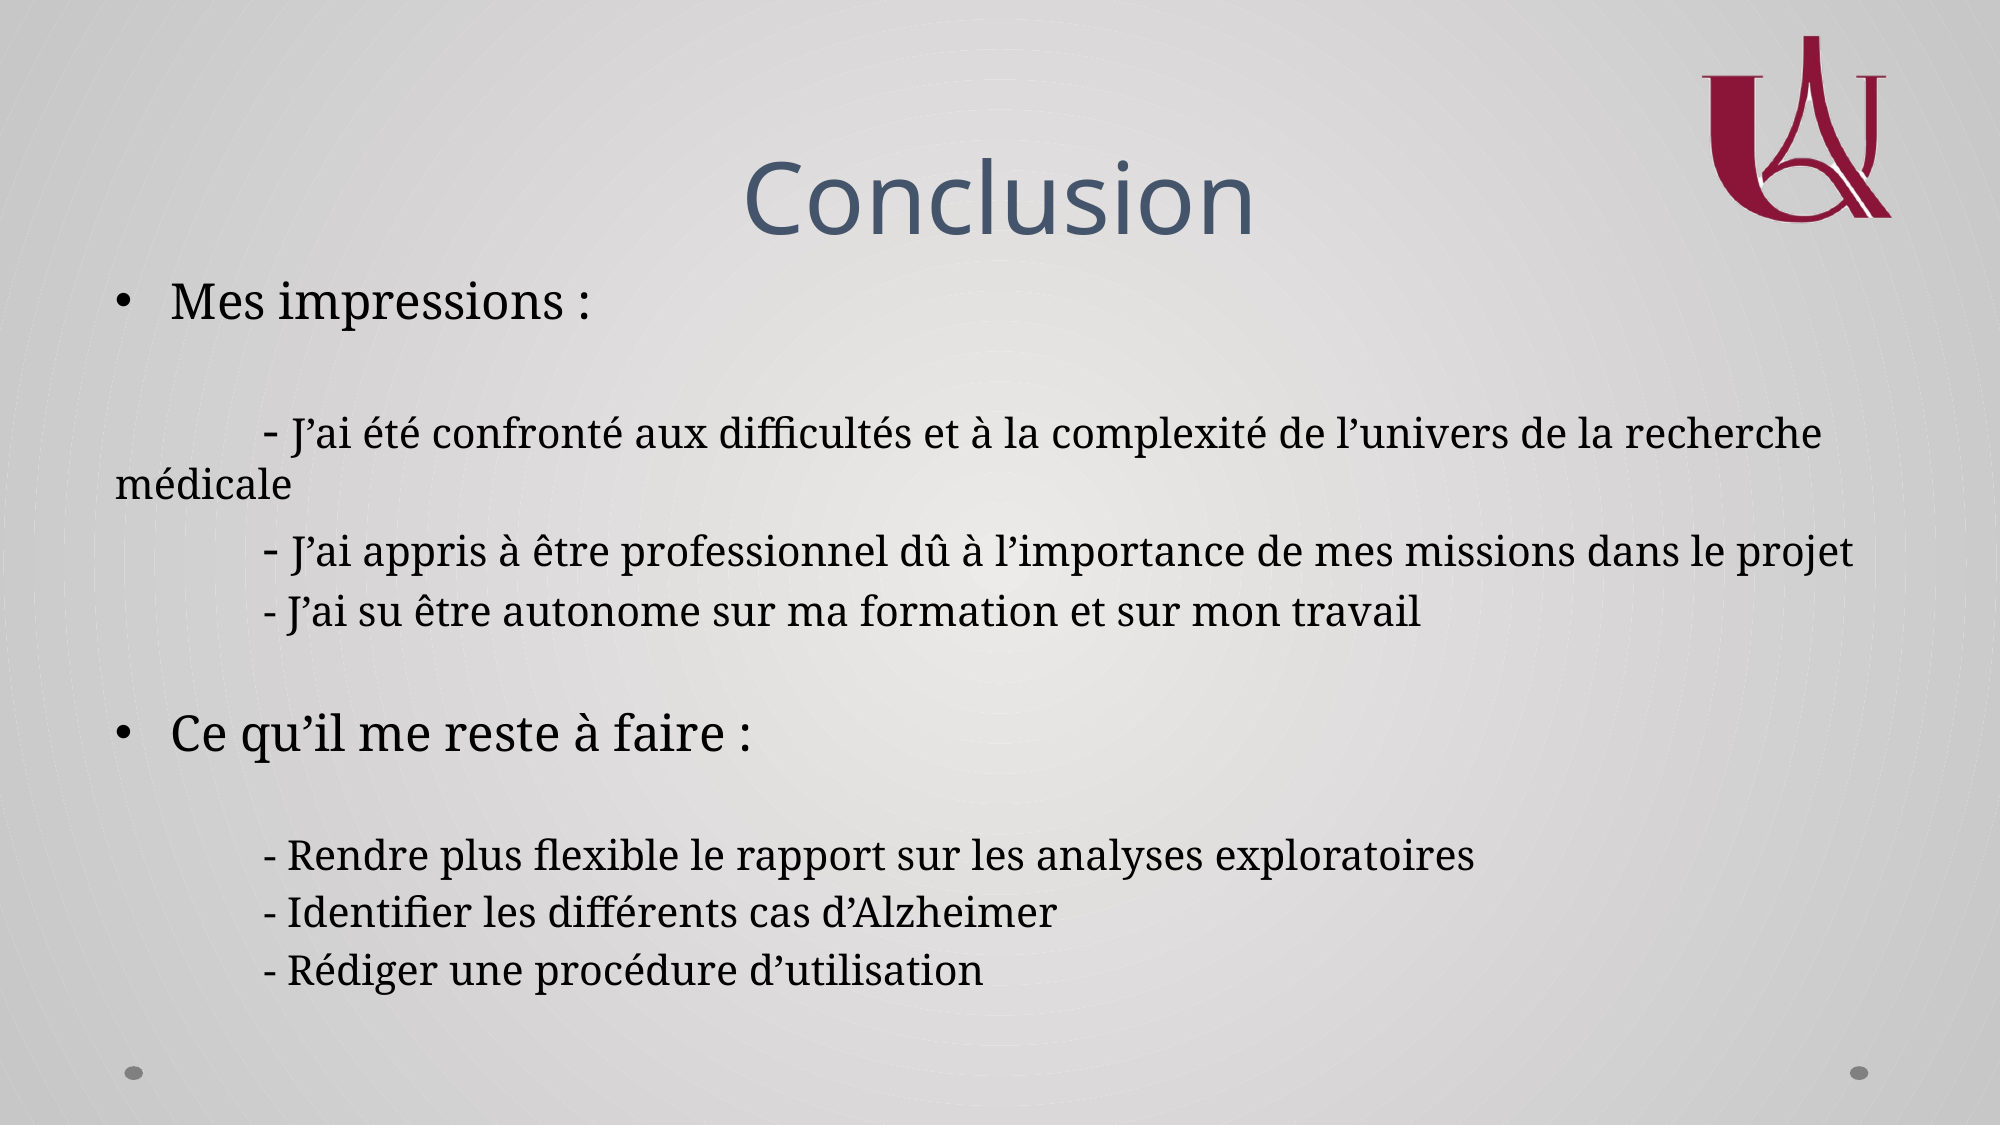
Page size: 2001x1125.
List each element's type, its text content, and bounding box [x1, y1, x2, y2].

list Mes impressions : - J’ai été confronté aux difficultés et à la complexité de l’univers de la recherche médicale - J’ai appris à être professionnel dû à l’importance de mes missions dans le projet - J’ai su être autonome sur ma formation et sur mon travail Ce qu’il me reste à faire : - Rendre plus flexible le rapport sur les analyses exploratoires - Identifier les différents cas d’Alzheimer - Rédiger une procédure d’utilisation [99, 262, 1916, 1005]
title Conclusion [99, 0, 1900, 262]
picture [1699, 34, 1893, 225]
